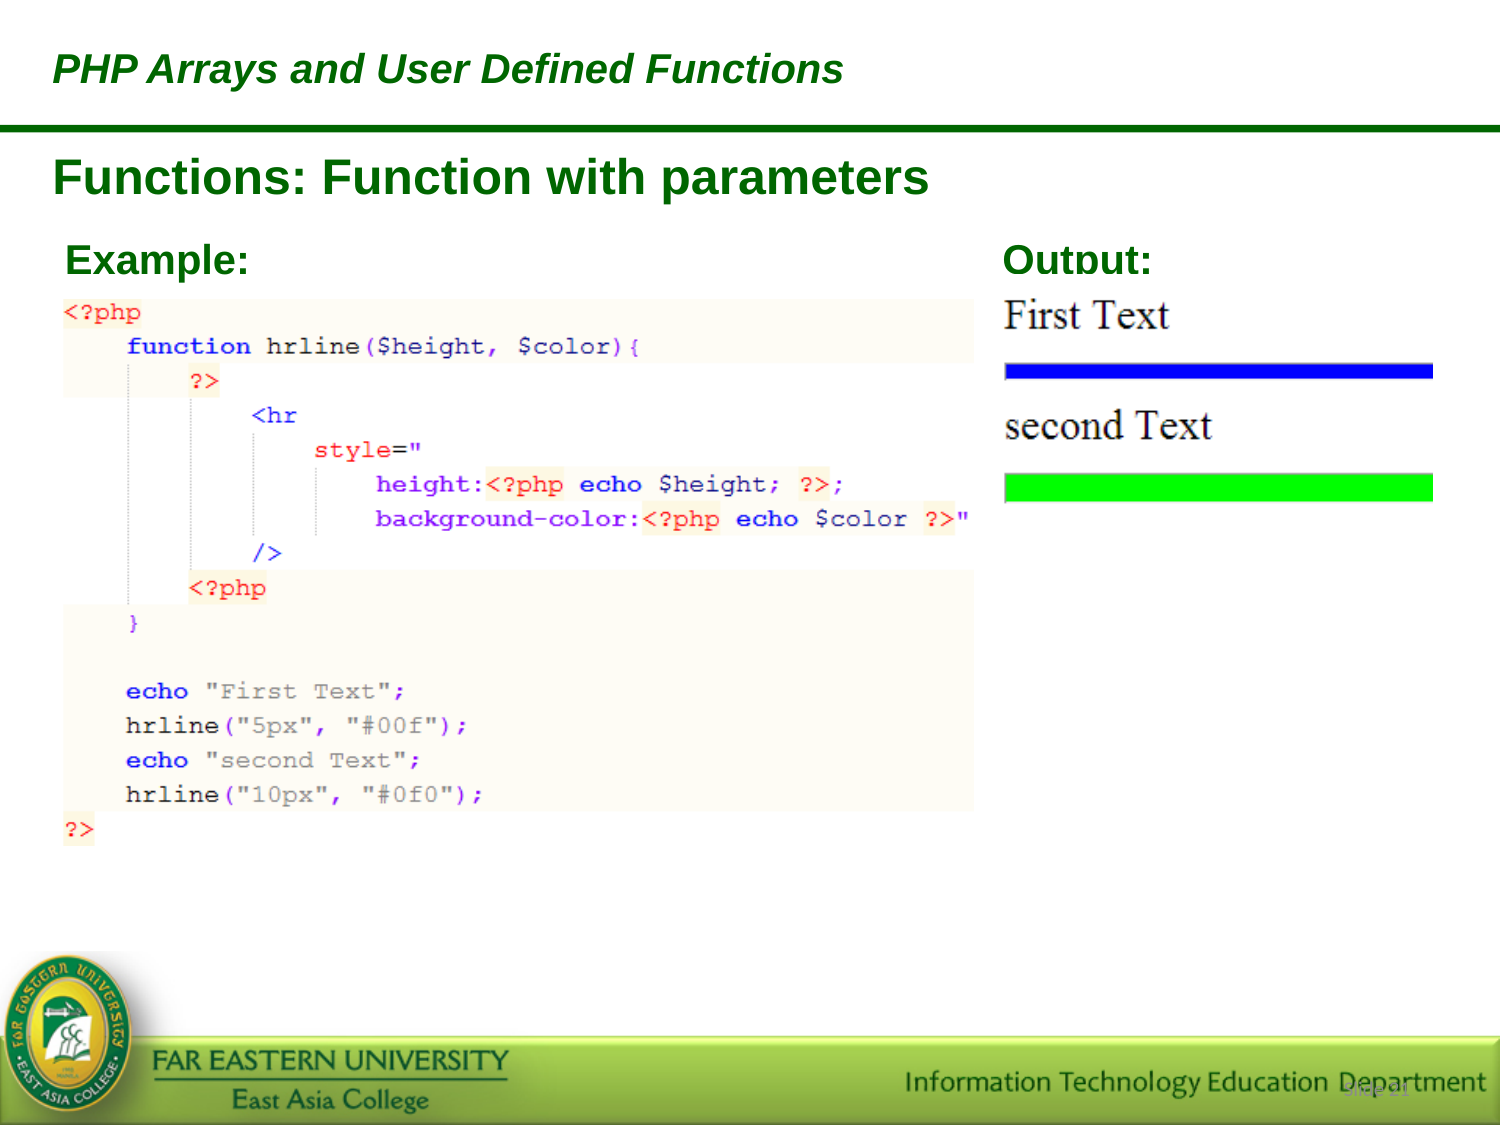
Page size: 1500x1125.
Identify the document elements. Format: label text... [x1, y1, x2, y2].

slide_number Slide 21 [1074, 1042, 1425, 1103]
text_box PHP Arrays and User Defined Functions [37, 34, 950, 100]
picture [987, 274, 1433, 526]
picture [0, 951, 1500, 1125]
picture [62, 299, 974, 846]
text_box Example: [50, 224, 325, 290]
text_box Functions: Function with parameters [37, 137, 1450, 213]
text_box [0, 123, 1500, 135]
text_box Output: [987, 224, 1263, 274]
